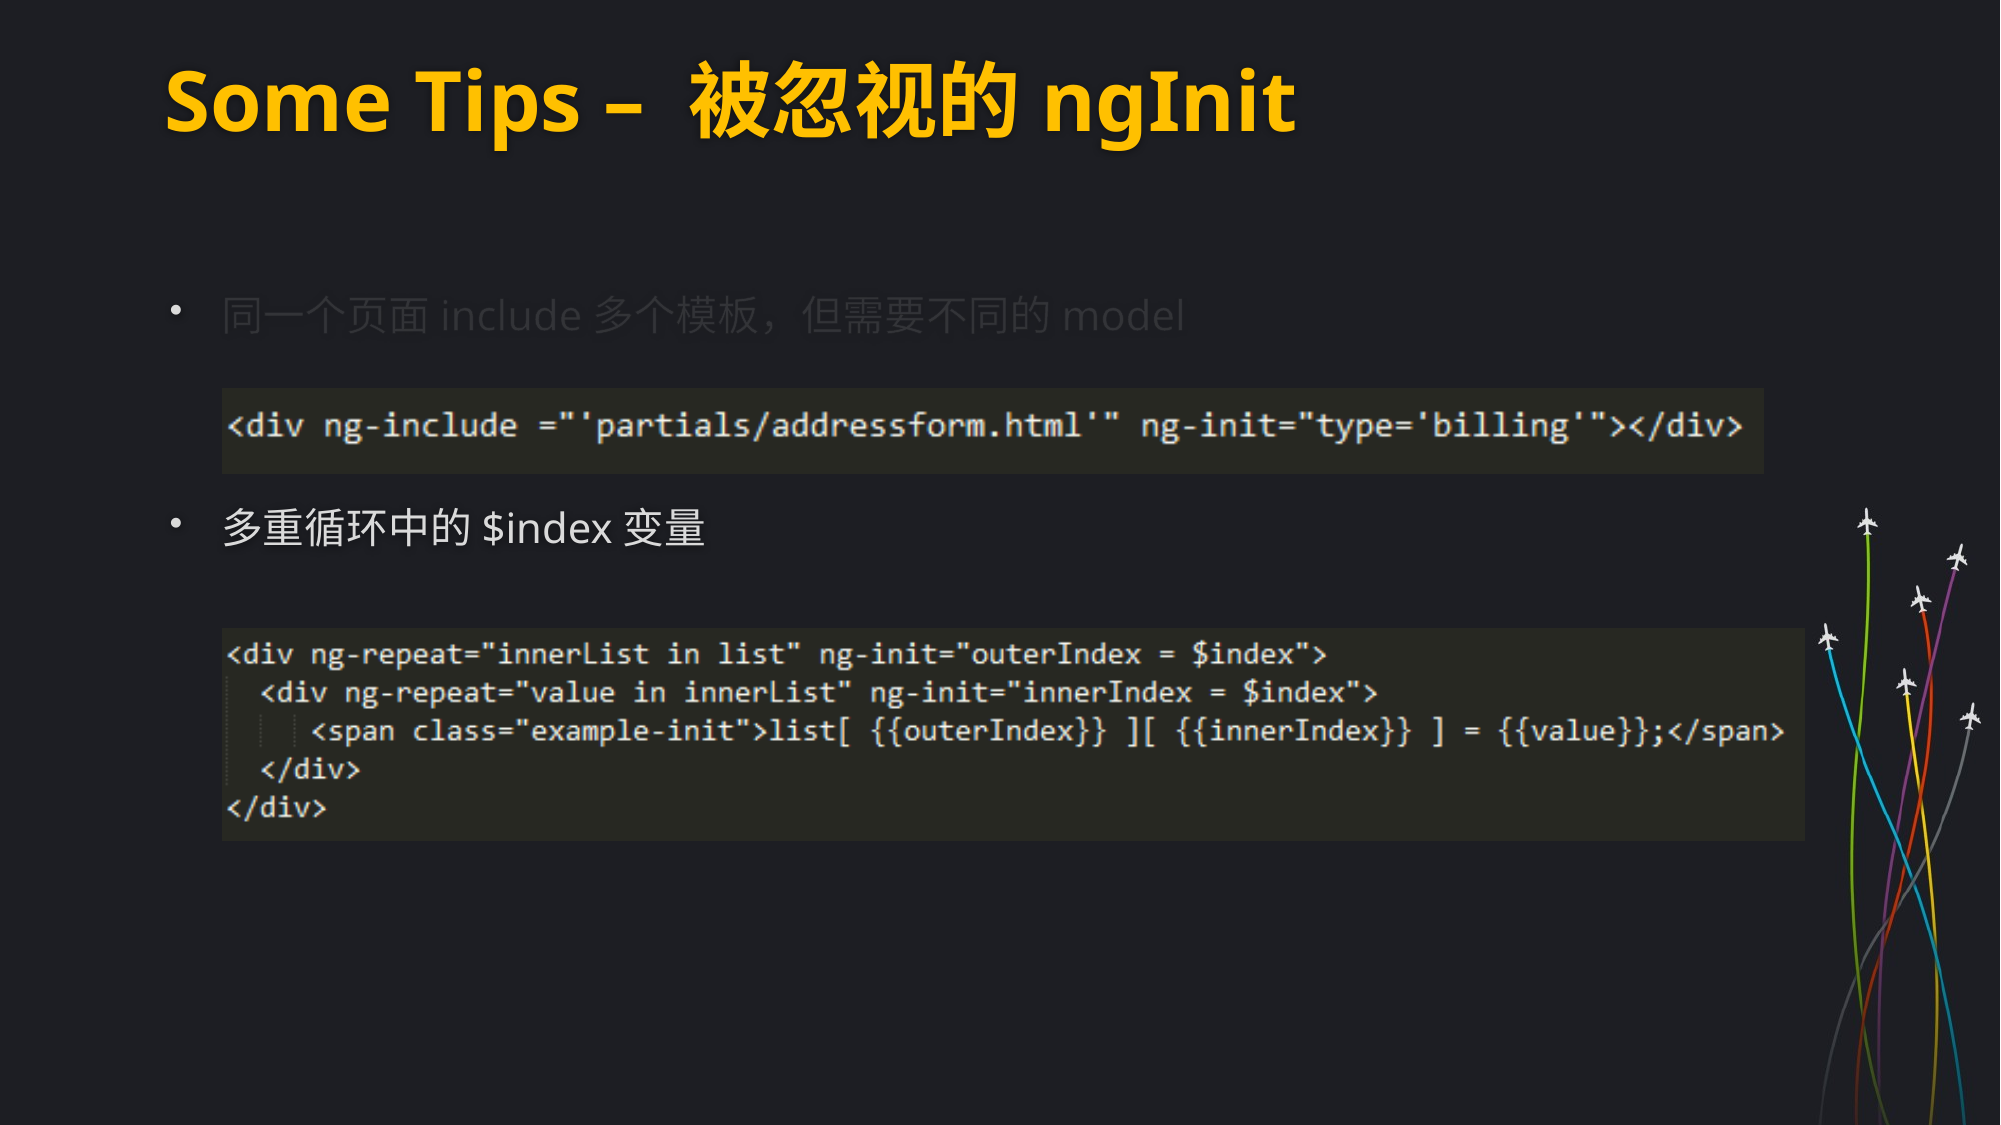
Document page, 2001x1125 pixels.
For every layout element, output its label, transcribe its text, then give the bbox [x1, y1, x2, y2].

picture [1790, 470, 2000, 1125]
title Some Tips – 被忽视的ngInit [149, 18, 1849, 178]
picture [222, 628, 1806, 841]
list 同一个页面include多个模板，但需要不同的model 多重循环中的$index变量 [149, 210, 1849, 950]
picture [222, 387, 1764, 474]
